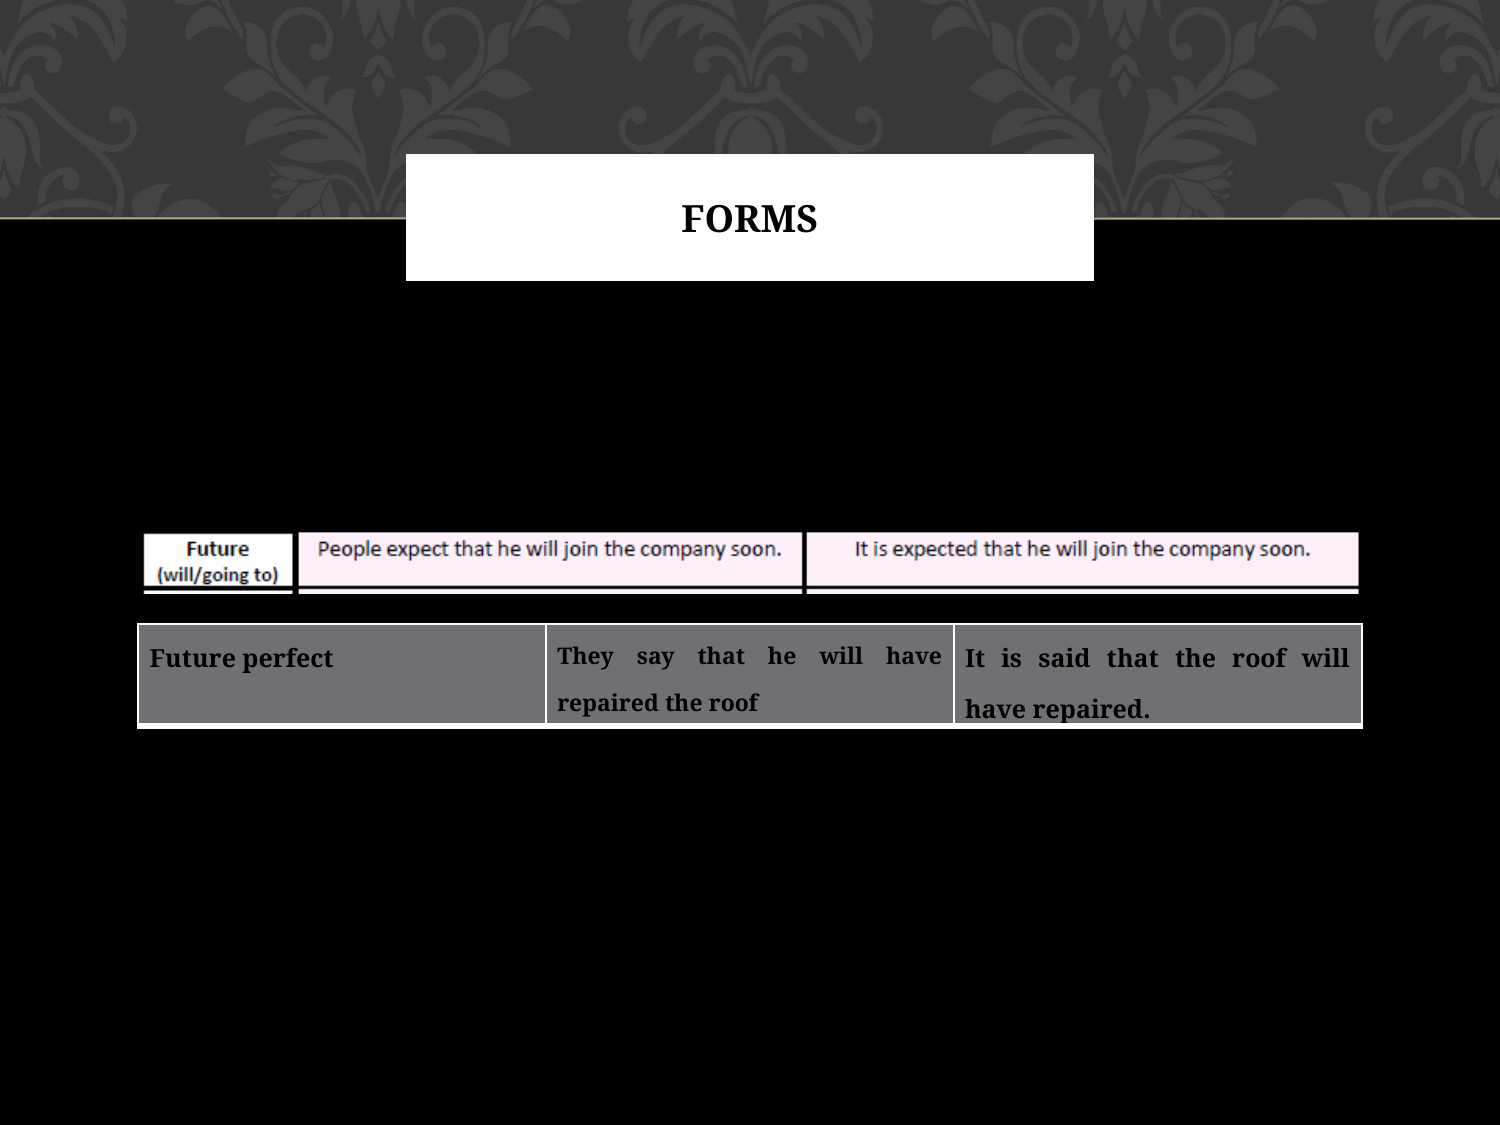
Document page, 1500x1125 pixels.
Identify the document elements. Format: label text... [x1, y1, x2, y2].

table_header They say that he will have repaired the roof [547, 625, 953, 723]
title forms [406, 154, 1094, 281]
table_header Future perfect [139, 625, 545, 723]
list [75, 324, 1425, 994]
table_header It is said that the roof will have repaired. [955, 625, 1361, 723]
picture [138, 530, 1362, 594]
